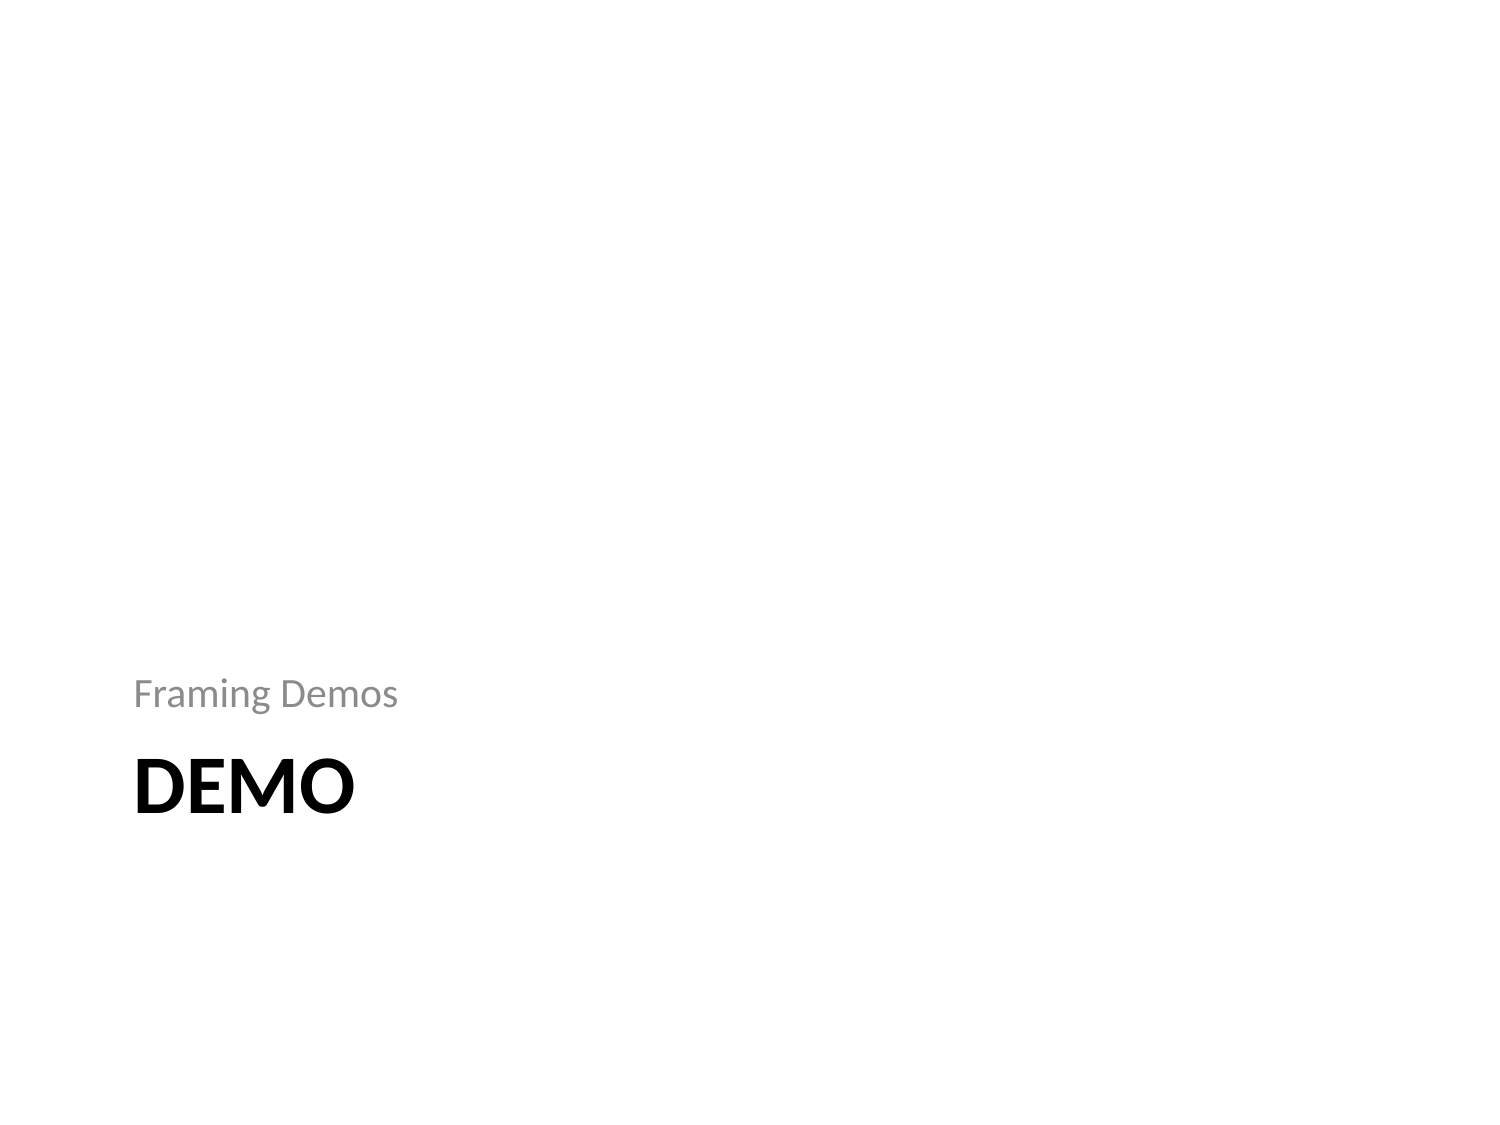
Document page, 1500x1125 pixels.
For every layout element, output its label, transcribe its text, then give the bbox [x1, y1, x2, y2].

list Framing Demos [118, 476, 1394, 723]
title Demo [118, 723, 1394, 947]
